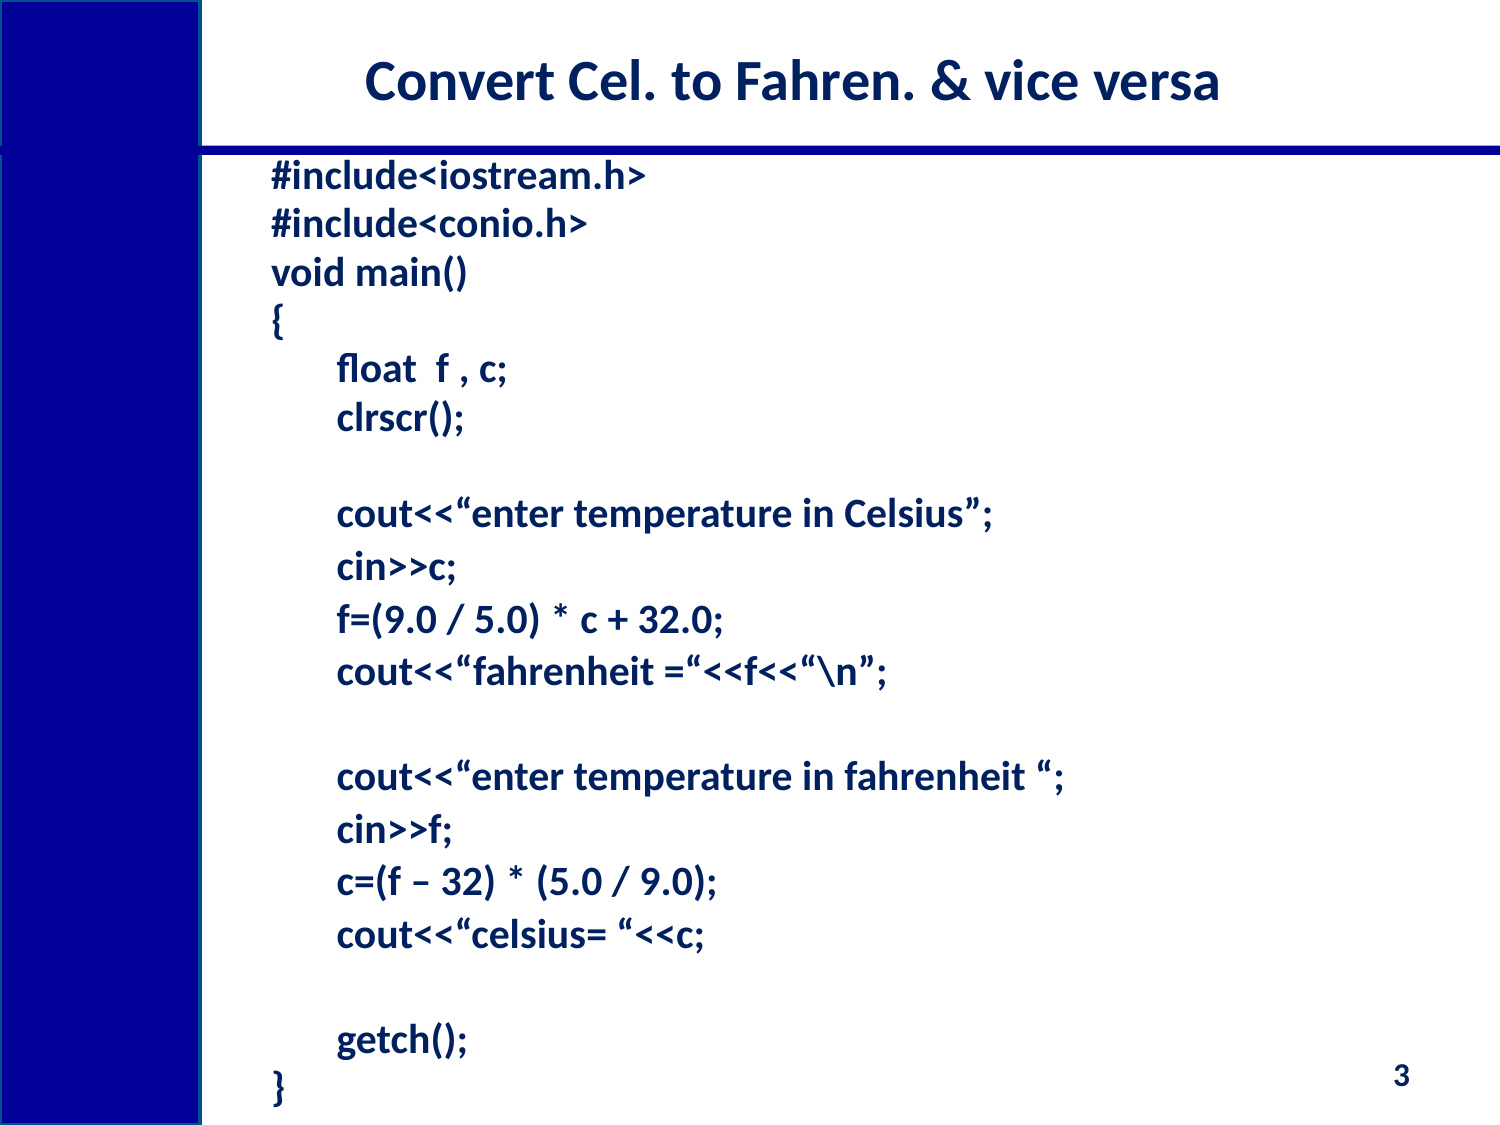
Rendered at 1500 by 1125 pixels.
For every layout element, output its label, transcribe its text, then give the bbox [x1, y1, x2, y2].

title Convert Cel. to Fahren. & vice versa [200, 4, 1388, 149]
slide_number 3 [1312, 1042, 1425, 1103]
list #include<iostream.h> #include<conio.h> void main() { float f , c; clrscr(); cout<<“enter temperature in Celsius”; cin>>c; f=(9.0 / 5.0) * c + 32.0; cout<<“fahrenheit =“<<f<<“\n”; cout<<“enter temperature in fahrenheit “; cin>>f; c=(f – 32) * (5.0 / 9.0); cout<<“celsius= “<<c; getch(); } [200, 149, 1500, 1125]
